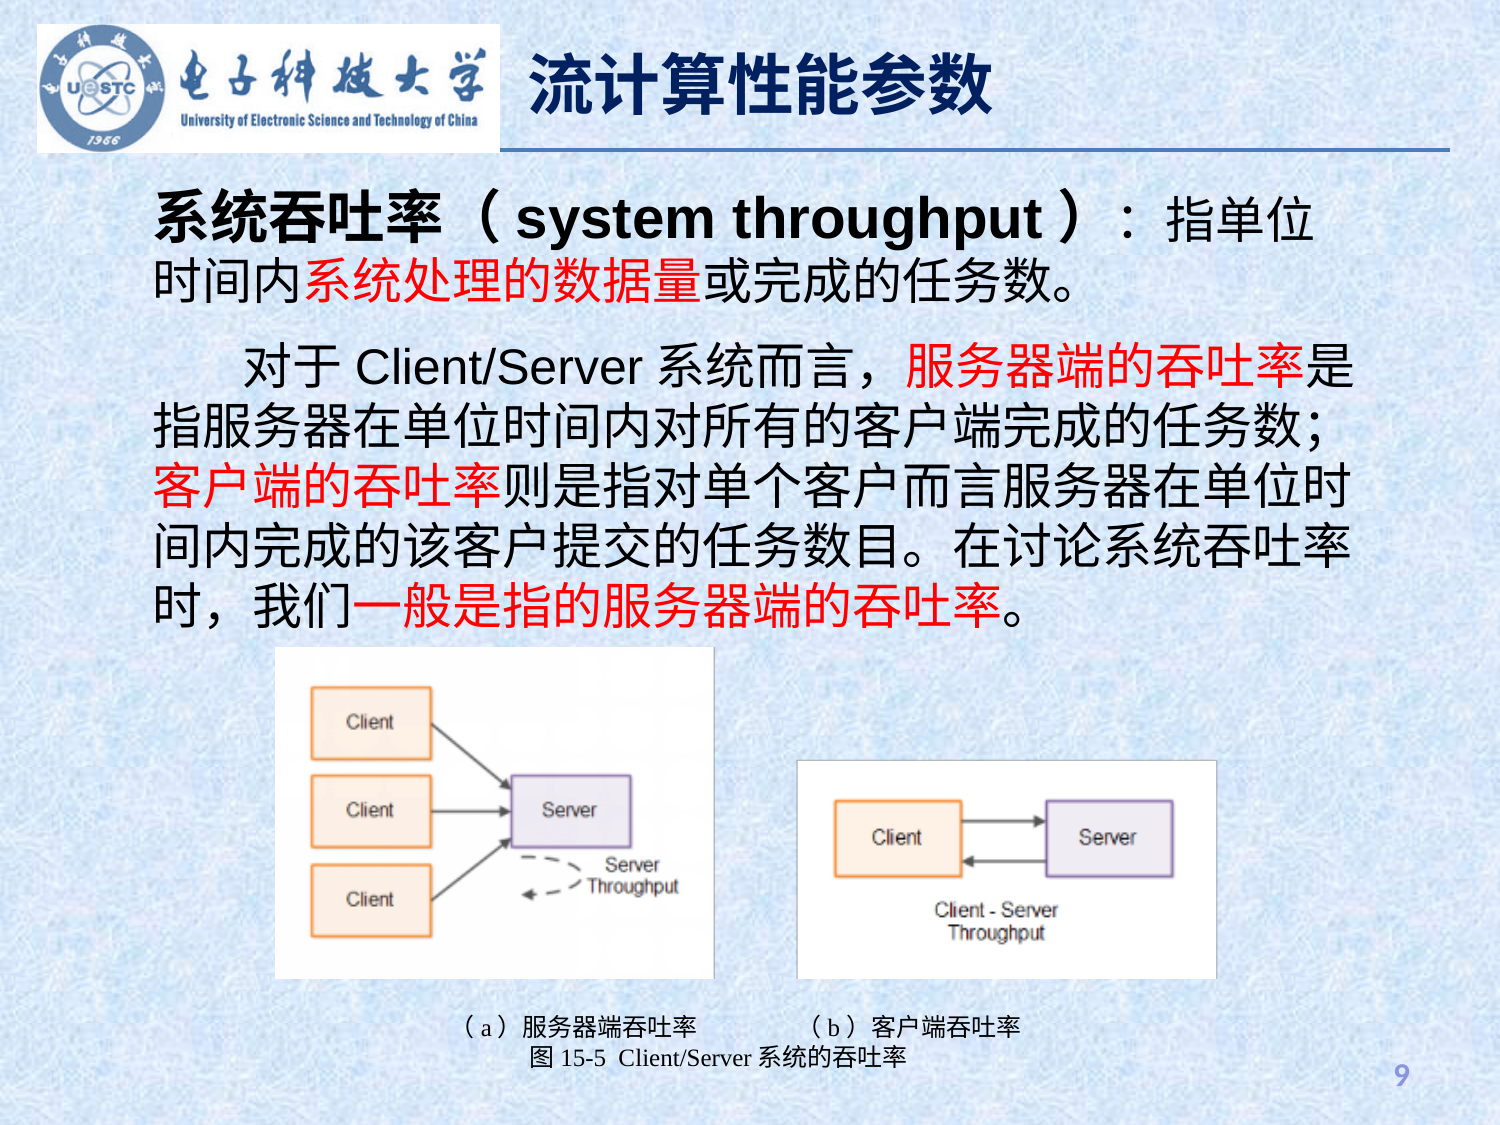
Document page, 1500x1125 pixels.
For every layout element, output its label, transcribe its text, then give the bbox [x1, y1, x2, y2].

text_box （a）服务器端吞吐率 （b）客户端吞吐率 图15-5 Client/Server系统的吞吐率 [187, 979, 1250, 1079]
picture [0, 0, 1500, 1125]
text_box 流计算性能参数 [512, 35, 1425, 131]
text_box 系统吞吐率（system throughput）：指单位时间内系统处理的数据量或完成的任务数。 对于Client/Server系统而言，服务器端的吞吐率是指服务器在单位时间内对所有的客户端完成的任务数；客户端的吞吐率则是指对单个客户而言服务器在单位时间内完成的该客户提交的任务数目。在讨论系统吞吐率时，我们一般是指的服务器端的吞吐率。 [137, 172, 1375, 643]
slide_number 9 [1074, 1042, 1425, 1103]
